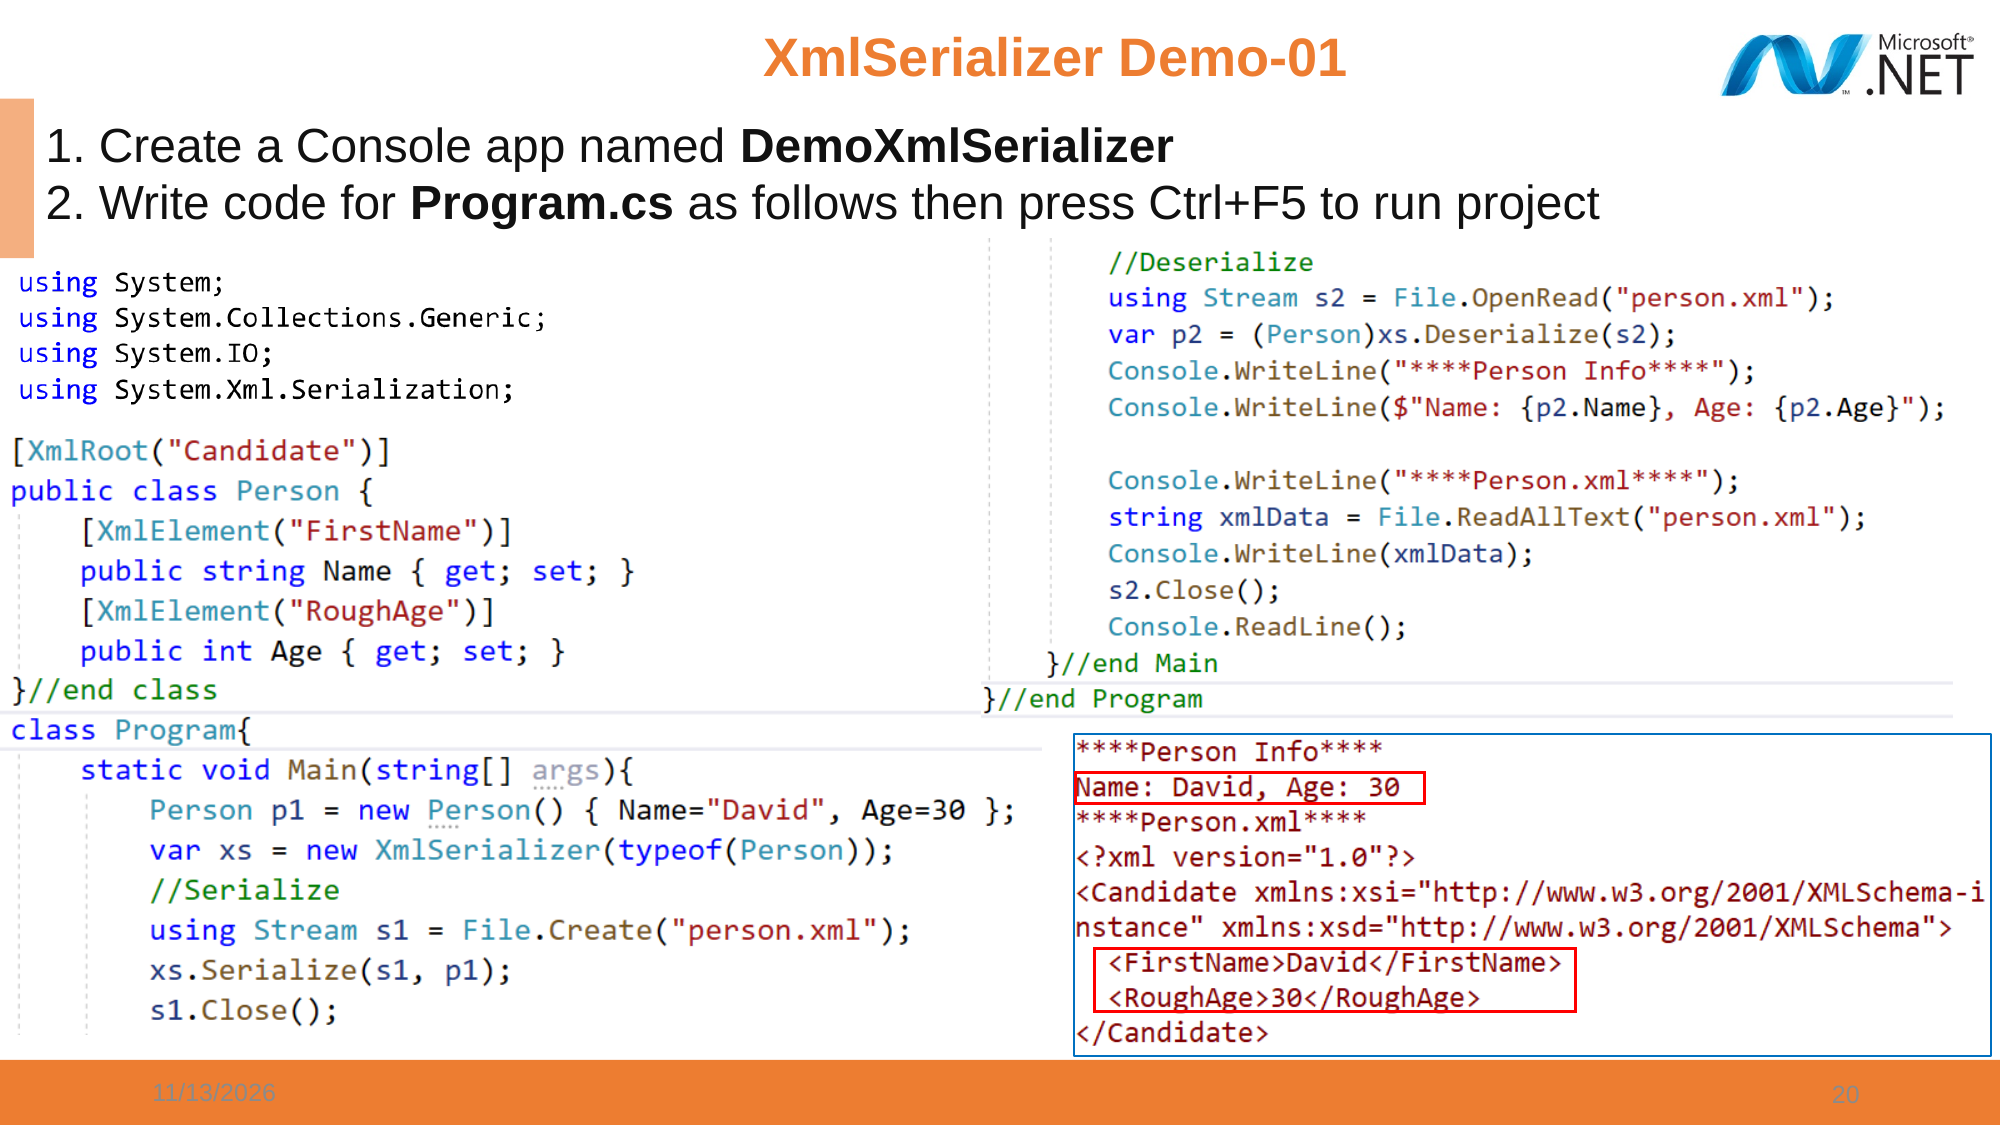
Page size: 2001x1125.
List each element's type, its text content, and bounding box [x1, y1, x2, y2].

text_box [1075, 735, 1991, 1056]
slide_number 20 [1424, 1063, 1875, 1123]
picture [1685, 0, 2001, 129]
picture [0, 238, 1953, 1036]
picture [0, 253, 662, 423]
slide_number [137, 1061, 588, 1122]
title XmlSerializer Demo-01 [676, 23, 1437, 95]
text_box 1. Create a Console app named DemoXmlSerializer 2. Write code for Program.cs as follows then press Ctrl+F5 to run project [30, 107, 2000, 237]
